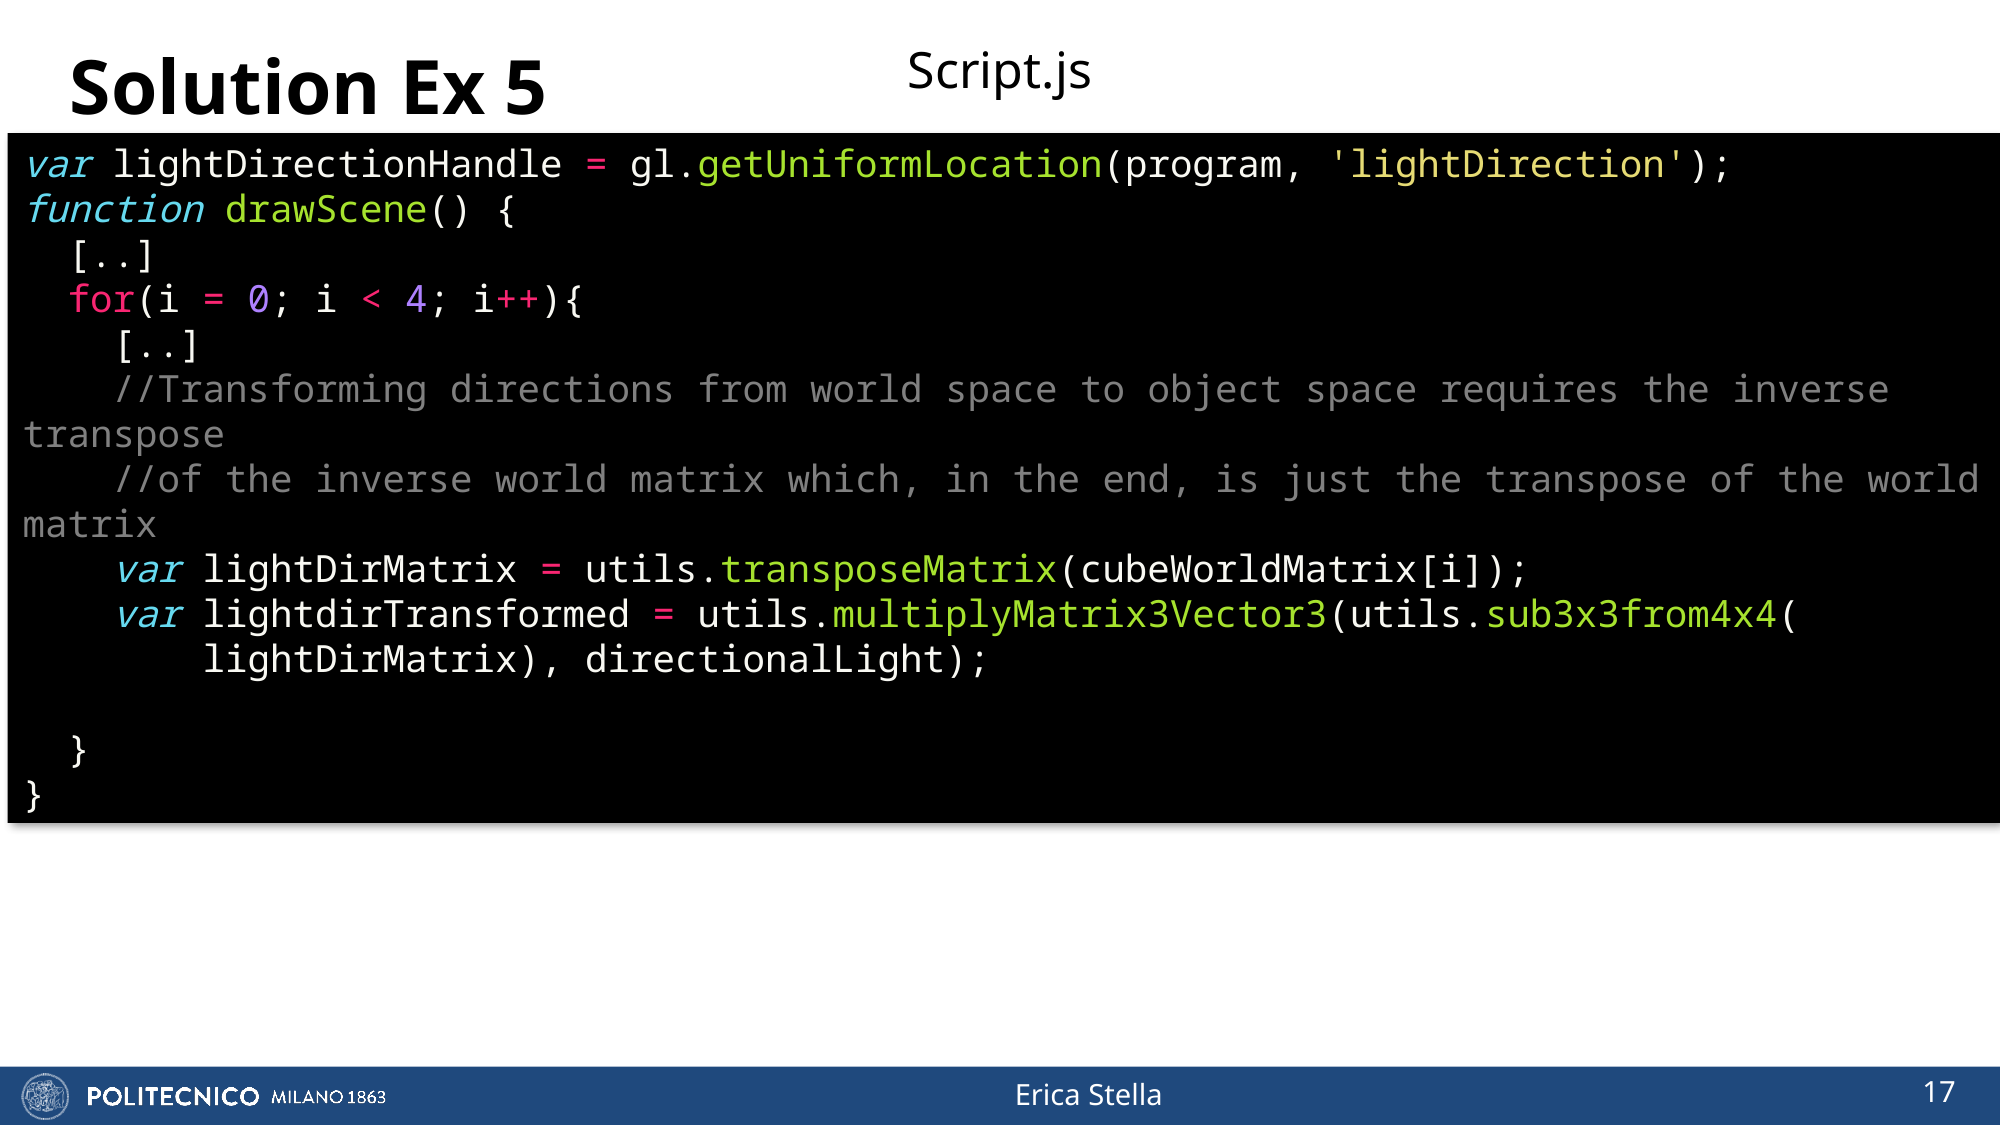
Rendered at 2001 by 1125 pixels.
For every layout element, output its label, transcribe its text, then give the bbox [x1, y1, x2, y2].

text_box var lightDirectionHandle = gl.getUniformLocation(program, 'lightDirection'); function drawScene() { [..] for(i = 0; i < 4; i++){ [..] //Transforming directions from world space to object space requires the inverse transpose //of the inverse world matrix which, in the end, is just the transpose of the world matrix var lightDirMatrix = utils.transposeMatrix(cubeWorldMatrix[i]); var lightdirTransformed = utils.multiplyMatrix3Vector3(utils.sub3x3from4x4( lightDirMatrix), directionalLight); } } [7, 133, 2000, 823]
picture [21, 1073, 69, 1120]
slide_number 17 [1866, 1070, 1971, 1117]
text_box Script.js [892, 30, 1107, 106]
title Solution Ex 5 [55, 30, 1945, 129]
picture [88, 1087, 386, 1106]
footer Erica Stella [999, 1073, 1756, 1120]
